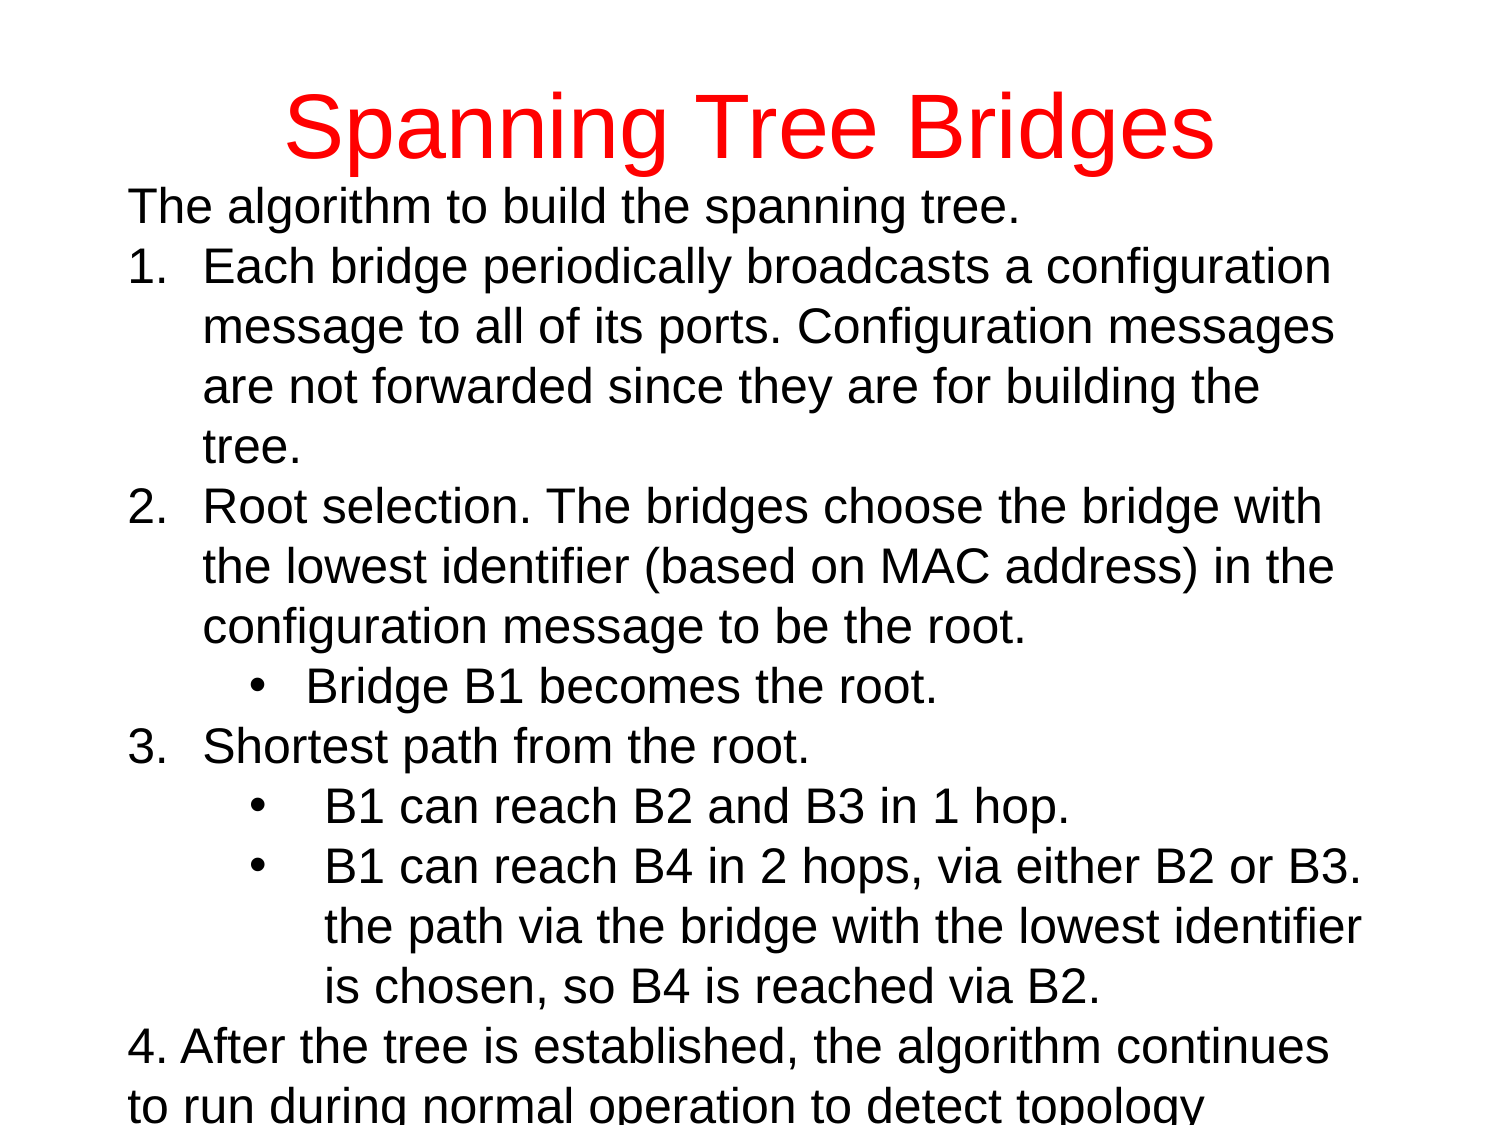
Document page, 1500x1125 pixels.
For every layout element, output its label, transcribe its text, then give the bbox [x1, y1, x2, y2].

text_box The algorithm to build the spanning tree. Each bridge periodically broadcasts a configuration message to all of its ports. Configuration messages are not forwarded since they are for building the tree. Root selection. The bridges choose the bridge with the lowest identifier (based on MAC address) in the configuration message to be the root. Bridge B1 becomes the root. Shortest path from the root. B1 can reach B2 and B3 in 1 hop. B1 can reach B4 in 2 hops, via either B2 or B3. the path via the bridge with the lowest identifier is chosen, so B4 is reached via B2. 4. After the tree is established, the algorithm continues to run during normal operation to detect topology changes and update the tree. [112, 166, 1388, 1125]
title Spanning Tree Bridges [0, 0, 1500, 245]
